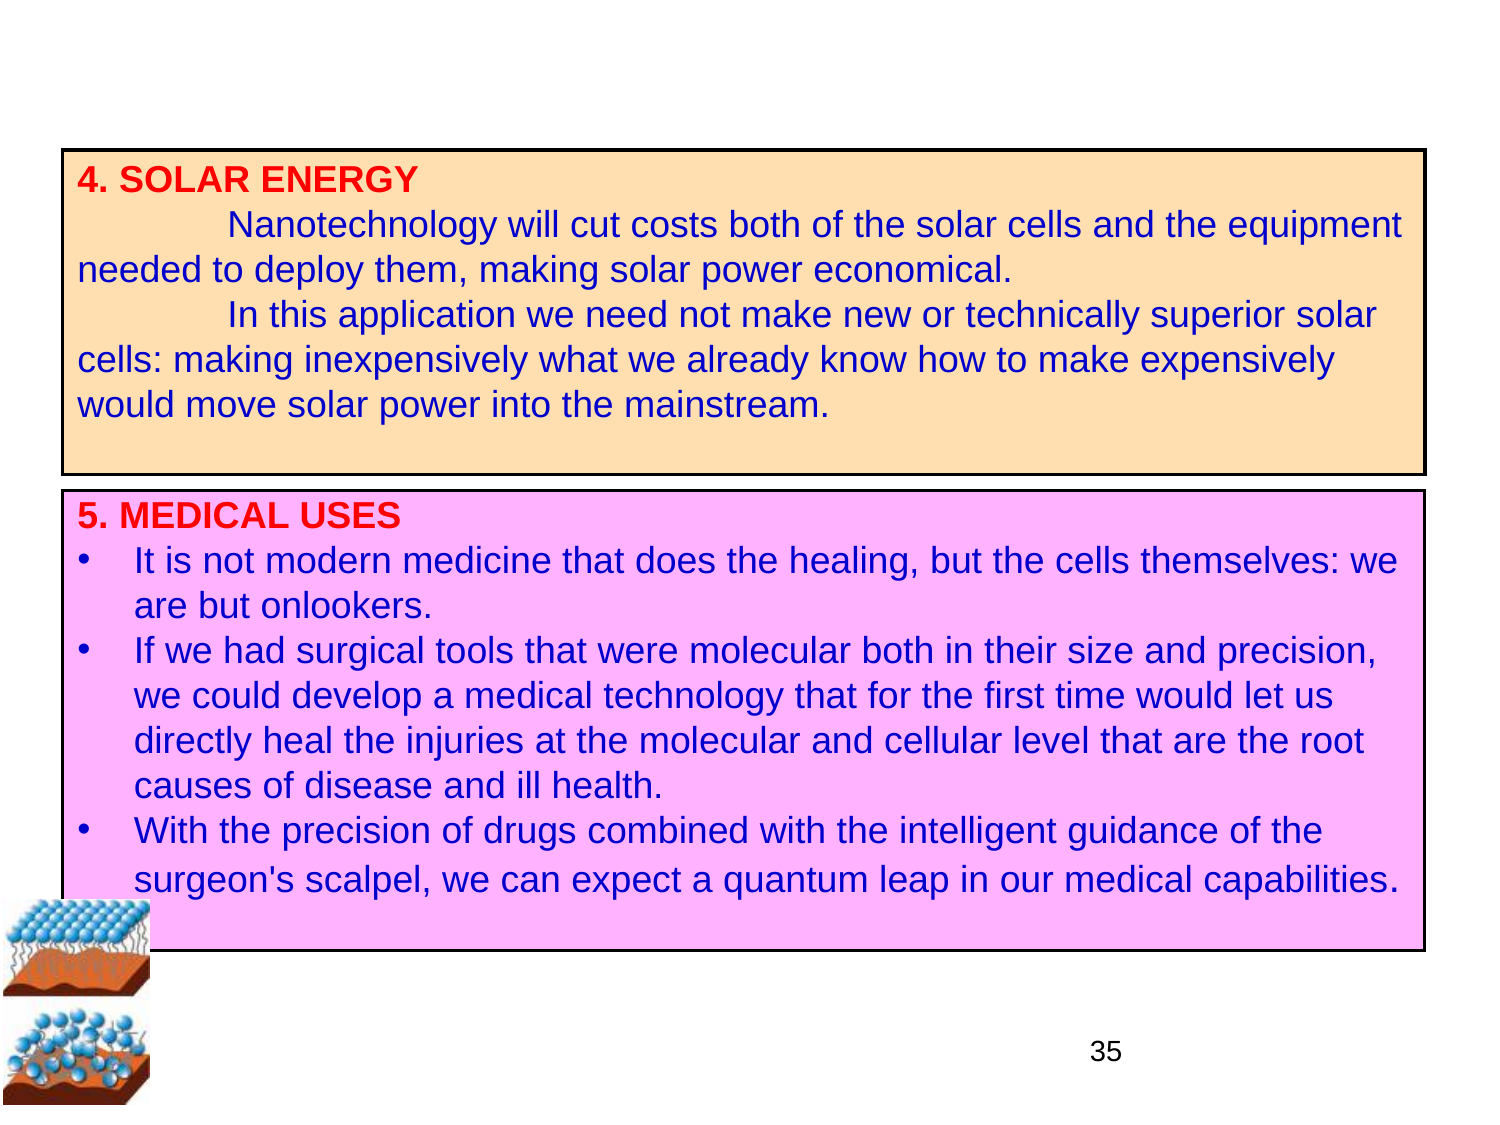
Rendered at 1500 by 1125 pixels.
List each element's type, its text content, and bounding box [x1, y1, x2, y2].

text_box 5. MEDICAL USES It is not modern medicine that does the healing, but the cells themselves: we are but onlookers. If we had surgical tools that were molecular both in their size and precision, we could develop a medical technology that for the first time would let us directly heal the injuries at the molecular and cellular level that are the root causes of disease and ill health. With the precision of drugs combined with the intelligent guidance of the surgeon's scalpel, we can expect a quantum leap in our medical capabilities. [62, 490, 1425, 951]
title 4. SOLAR ENERGY Nanotechnology will cut costs both of the solar cells and the equipment needed to deploy them, making solar power economical. In this application we need not make new or technically superior solar cells: making inexpensively what we already know how to make expensively would move solar power into the mainstream. [62, 149, 1425, 475]
text_box 35 [1074, 1024, 1425, 1103]
picture [2, 899, 151, 1105]
